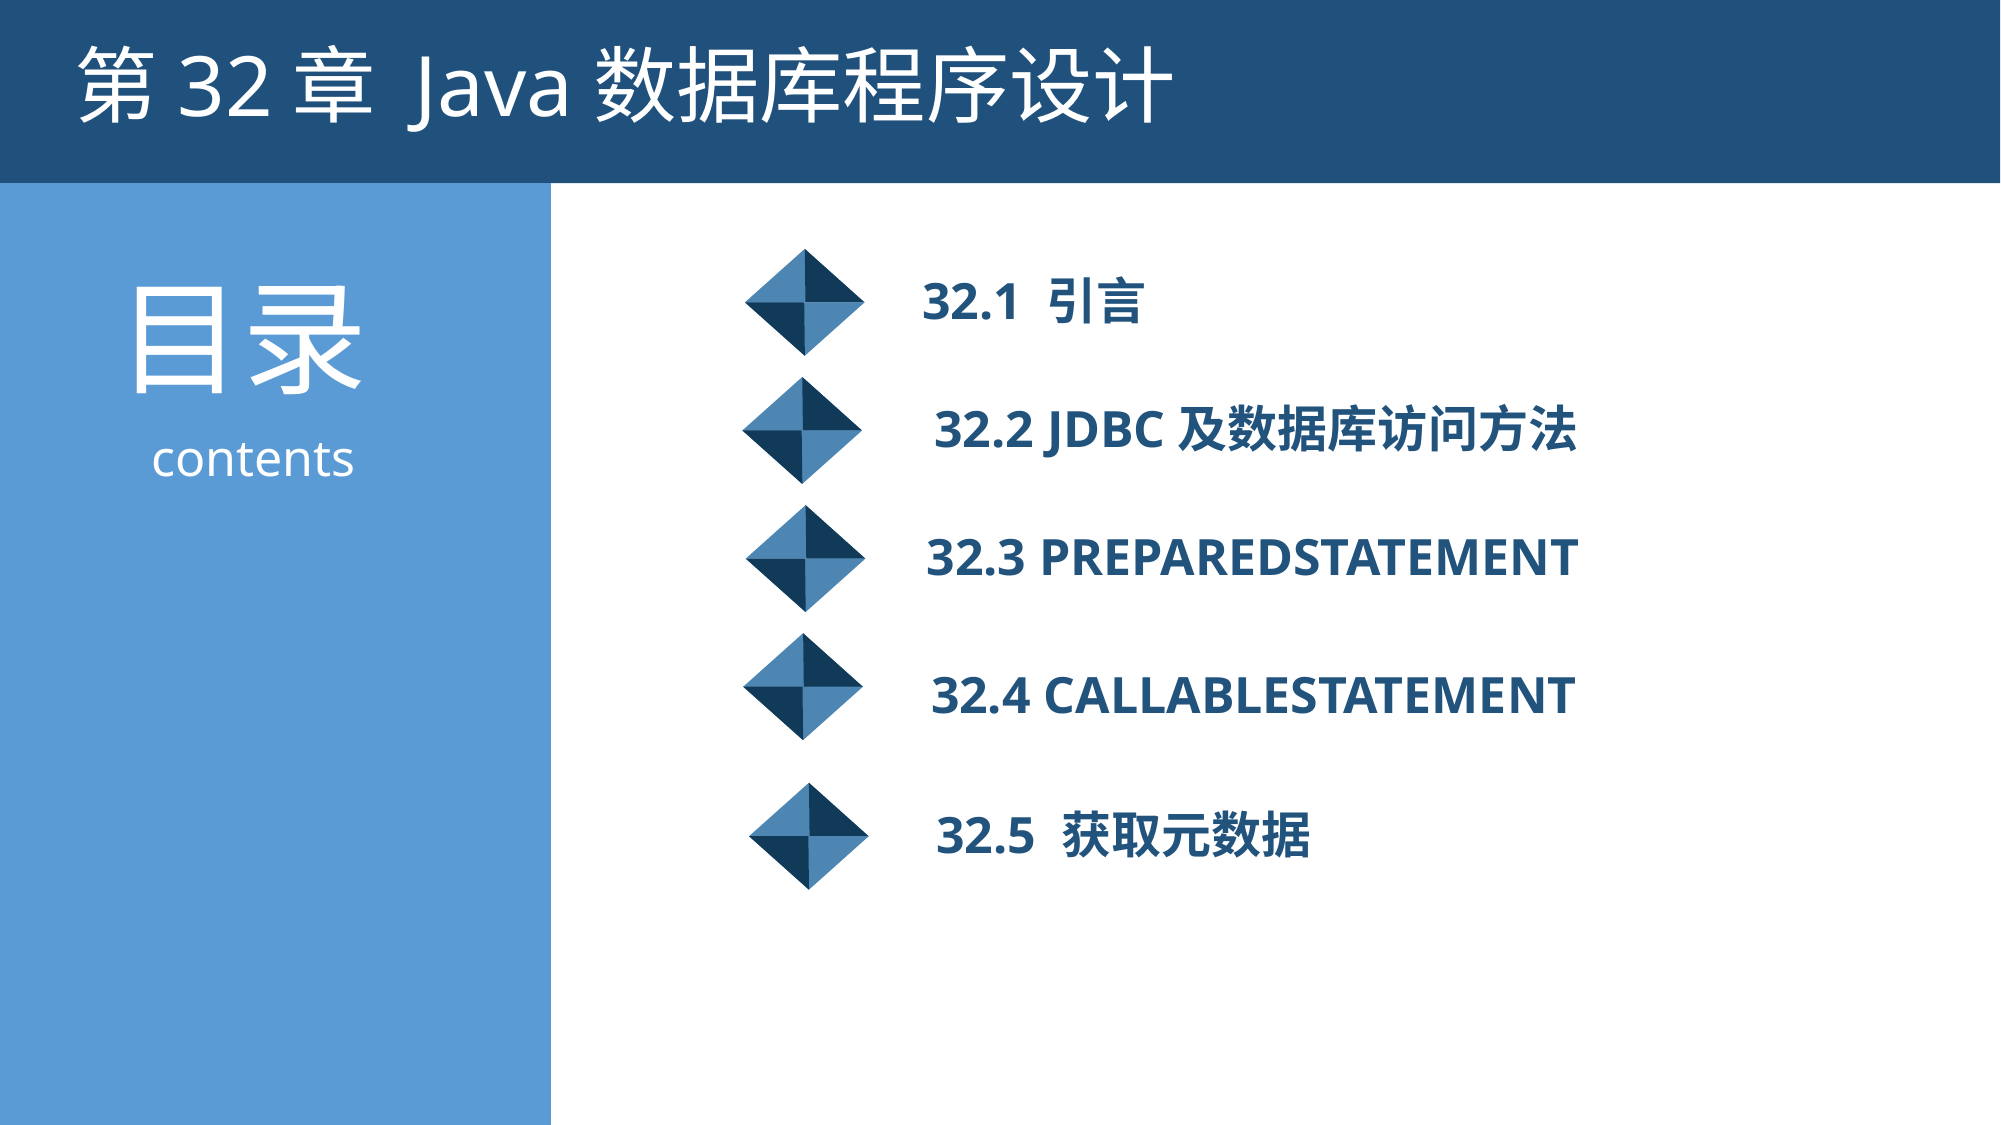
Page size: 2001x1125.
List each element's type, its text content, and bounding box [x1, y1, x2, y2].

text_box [744, 248, 865, 356]
text_box 第32章 Java数据库程序设计 [59, 25, 1583, 141]
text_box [742, 376, 863, 484]
text_box 32.4 CallableStatement [918, 657, 1839, 730]
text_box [749, 782, 869, 890]
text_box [745, 505, 866, 613]
text_box 32.5 获取元数据 [923, 797, 1702, 869]
text_box 32.1 引言 [909, 263, 1795, 335]
text_box 32.3 PreparedStatement [914, 519, 1724, 592]
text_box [743, 633, 863, 741]
text_box 32.2 JDBC及数据库访问方法 [922, 391, 1602, 464]
